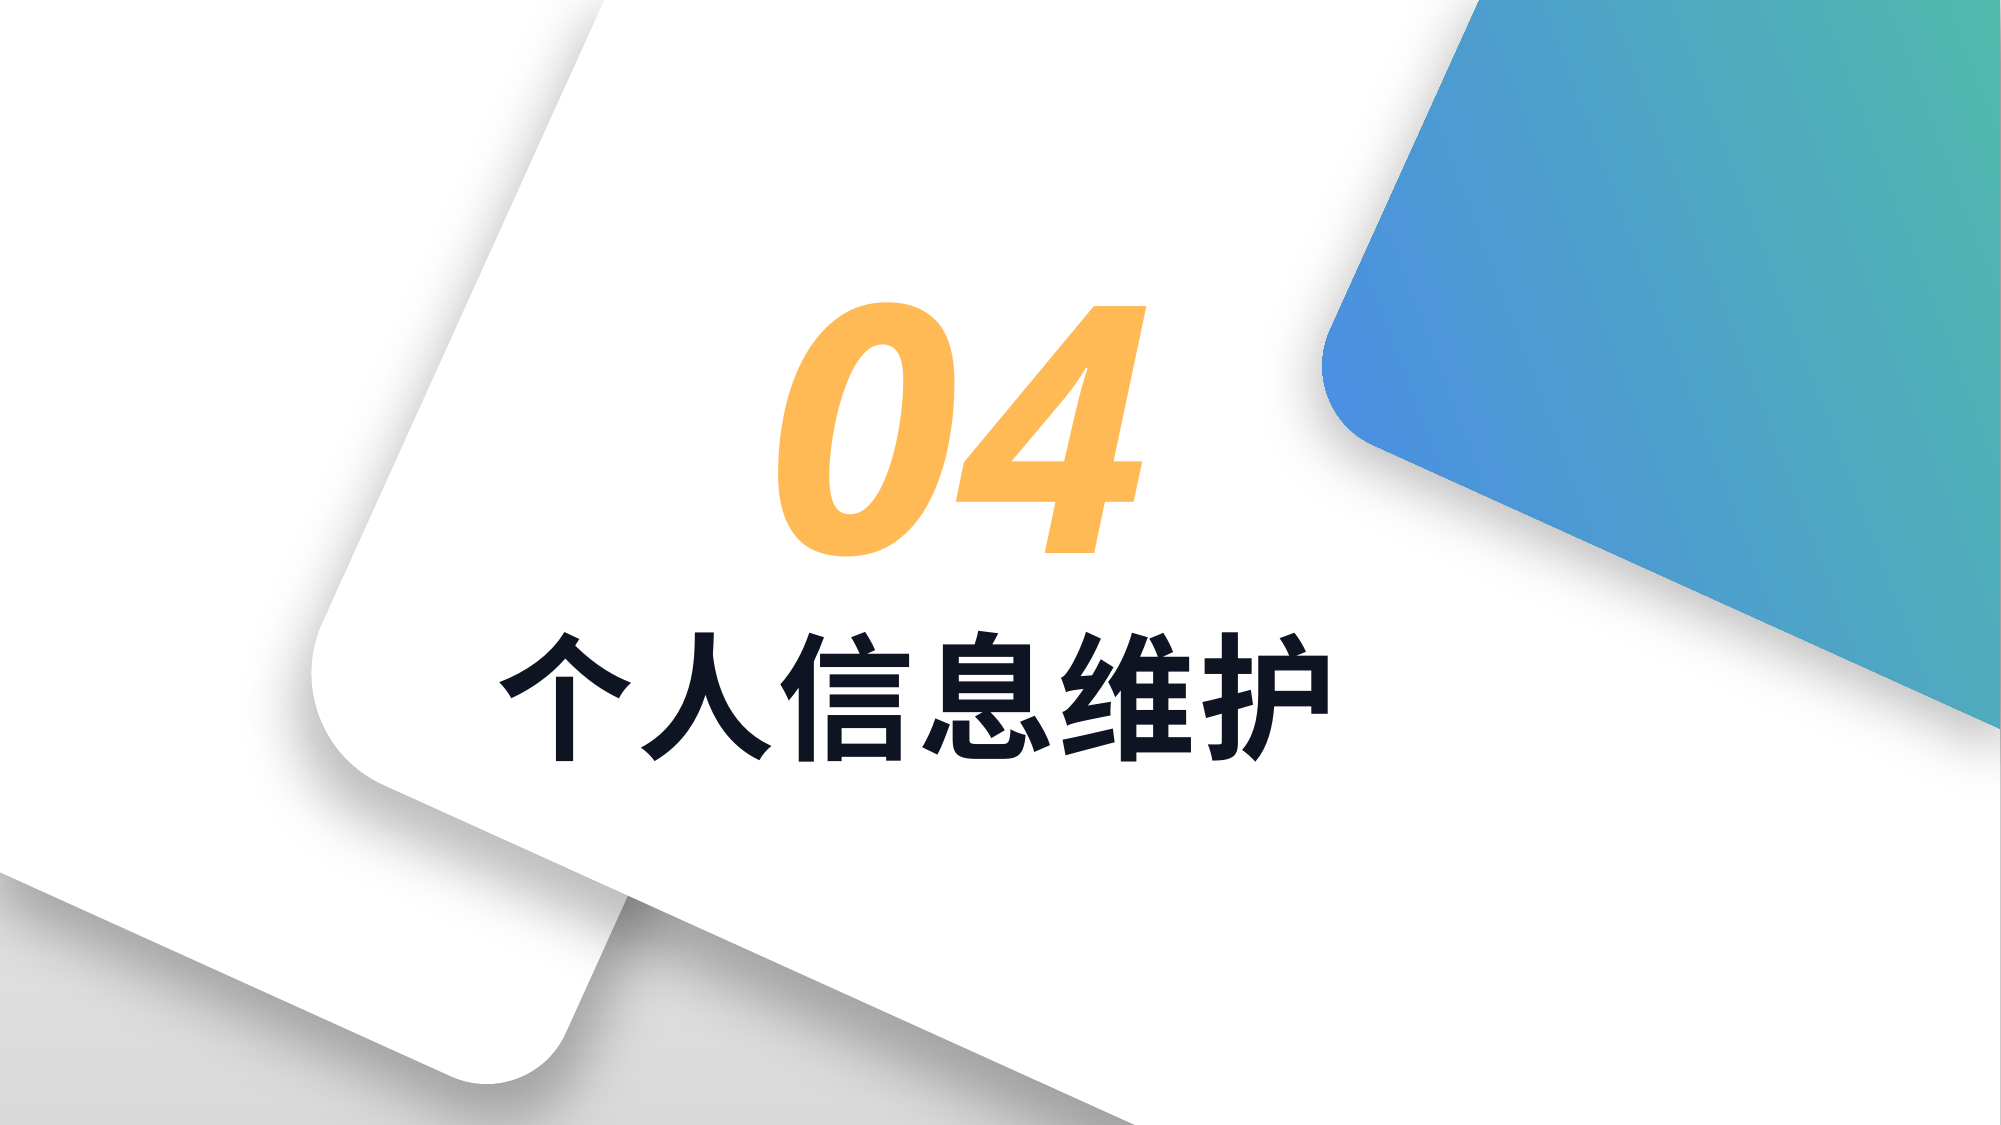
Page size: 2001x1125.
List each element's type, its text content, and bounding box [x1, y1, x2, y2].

list 个人信息维护 [354, 604, 1481, 787]
list 04 [639, 200, 1280, 604]
